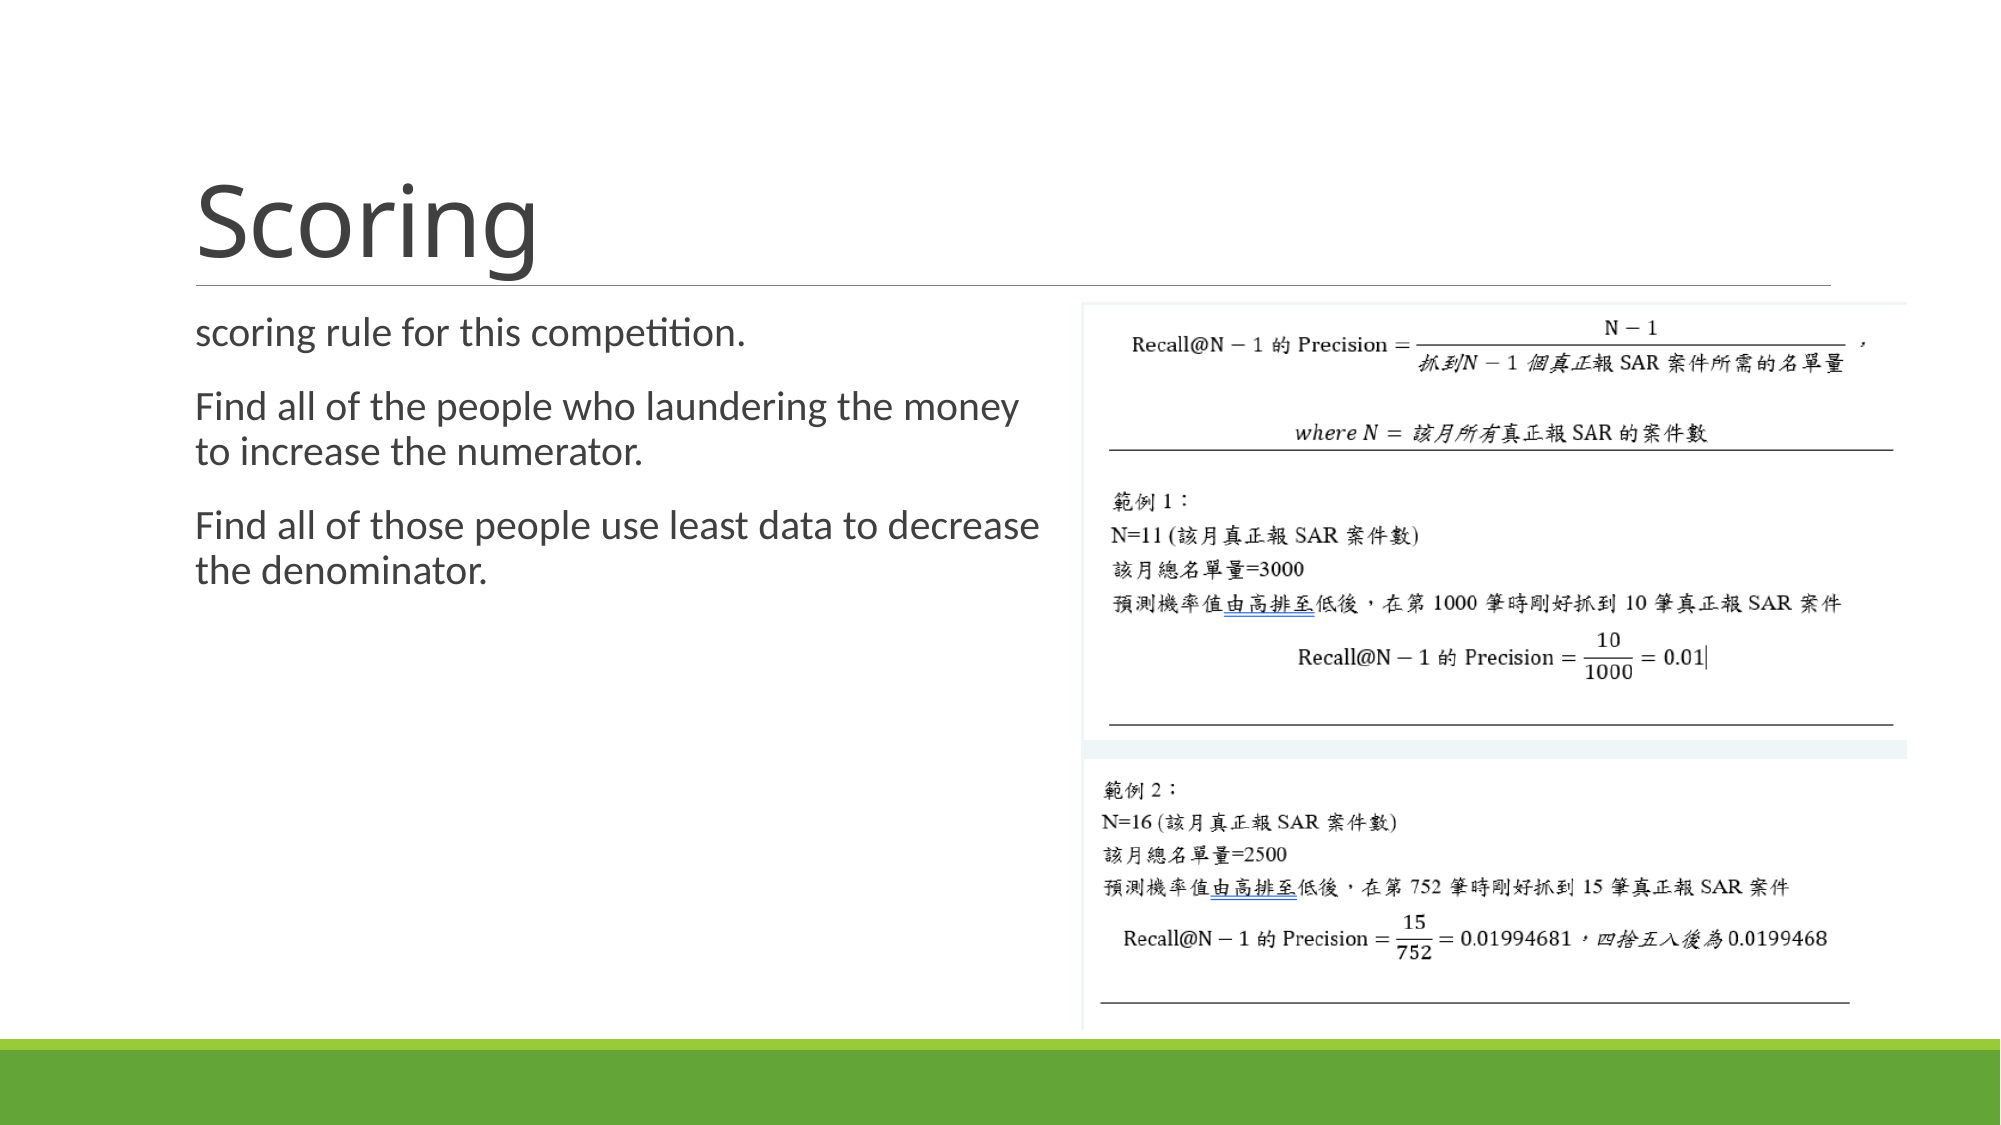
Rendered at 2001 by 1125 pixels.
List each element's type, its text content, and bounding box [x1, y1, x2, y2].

list scoring rule for this competition. Find all of the people who laundering the money to increase the numerator. Find all of those people use least data to decrease the denominator. [180, 302, 1042, 963]
title Scoring [180, 47, 1830, 285]
picture [1080, 302, 1907, 1030]
